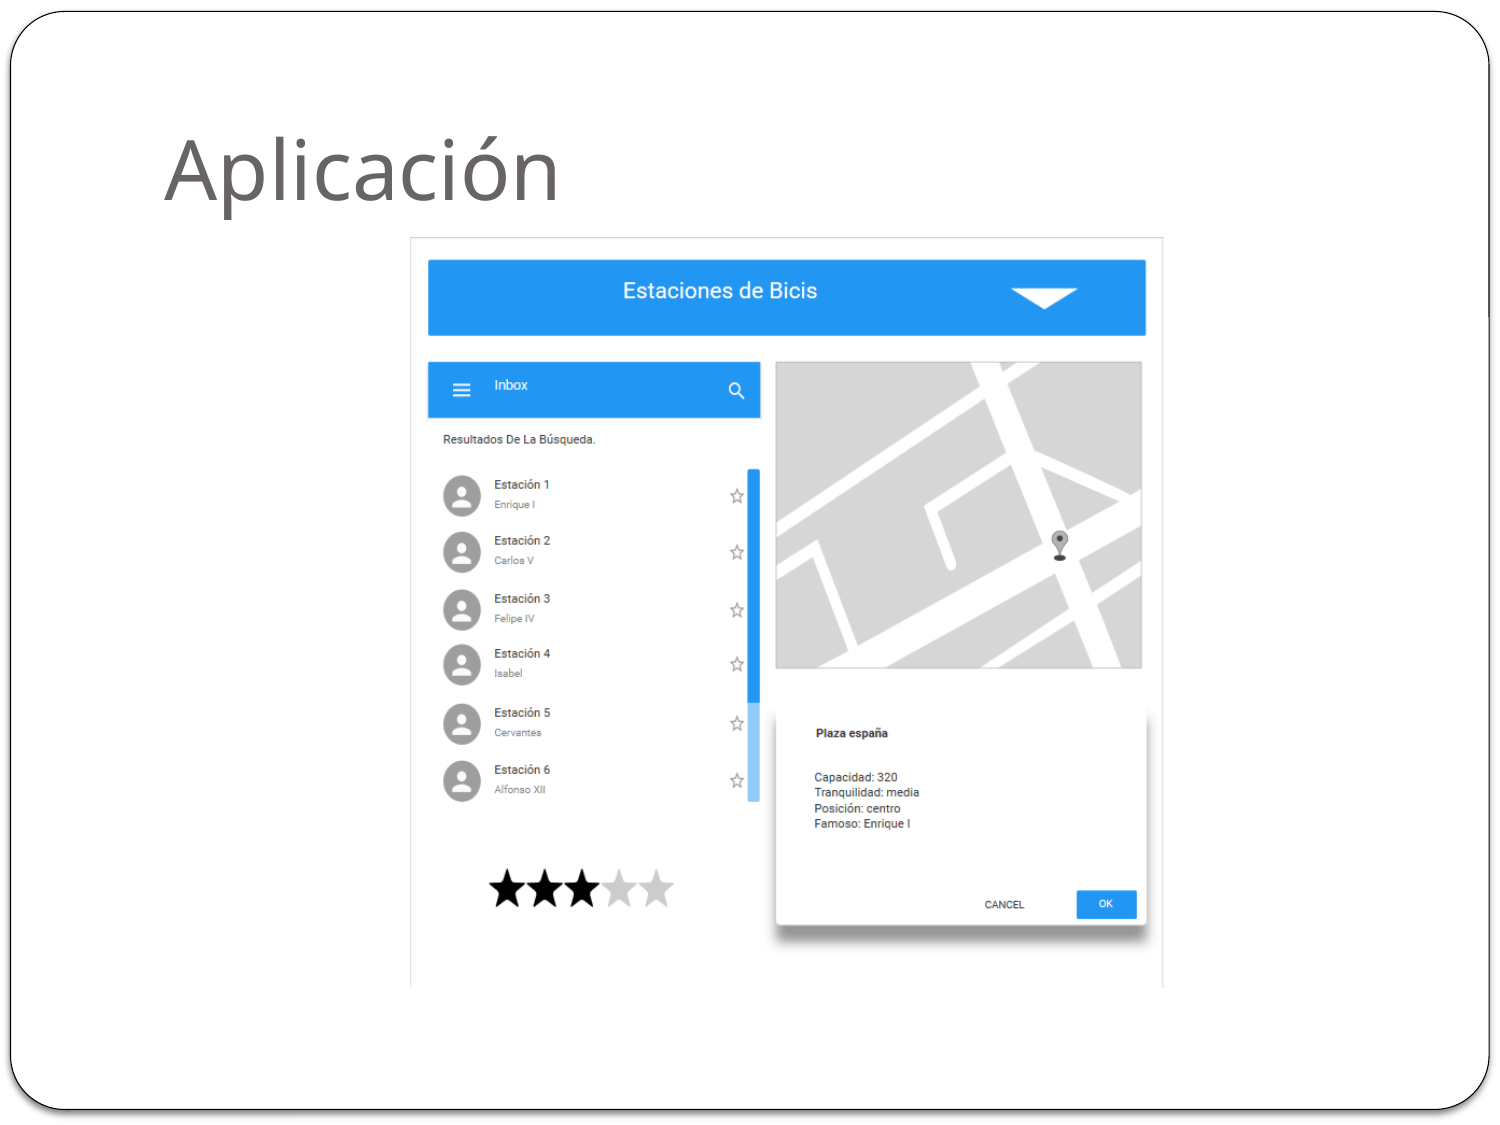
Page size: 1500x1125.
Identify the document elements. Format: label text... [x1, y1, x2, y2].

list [410, 237, 1165, 988]
title Aplicación [150, 45, 1425, 233]
